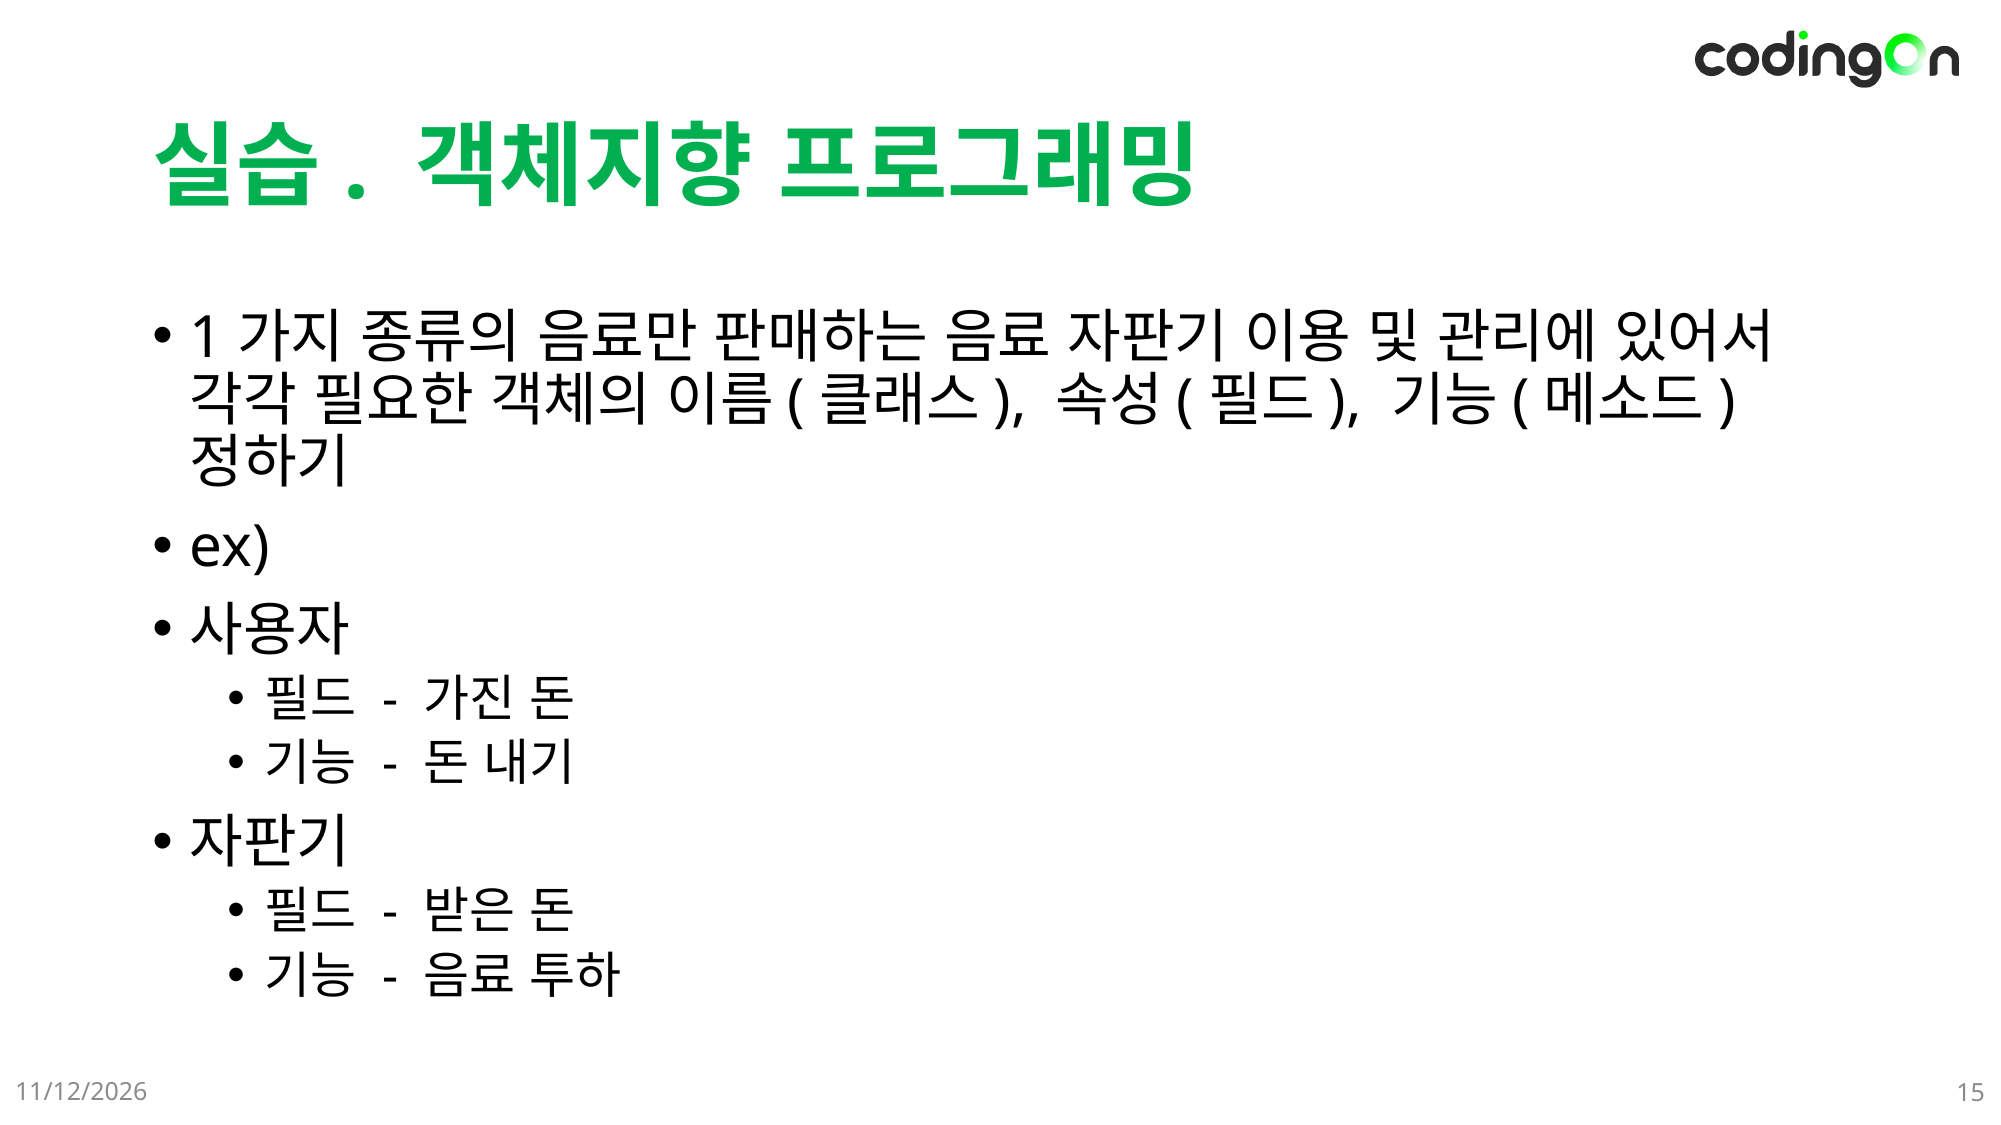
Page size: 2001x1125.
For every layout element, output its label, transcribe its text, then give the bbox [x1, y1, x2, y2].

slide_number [0, 1062, 450, 1123]
picture [1695, 30, 1959, 88]
list 1가지 종류의 음료만 판매하는 음료 자판기 이용 및 관리에 있어서 각각 필요한 객체의 이름(클래스), 속성(필드), 기능(메소드) 정하기 ex) 사용자 필드 - 가진 돈 기능 - 돈 내기 자판기 필드 - 받은 돈 기능 - 음료 투하 [137, 299, 1863, 1014]
slide_number 15 [1550, 1063, 2000, 1124]
title 실습. 객체지향 프로그래밍 [137, 59, 1863, 278]
